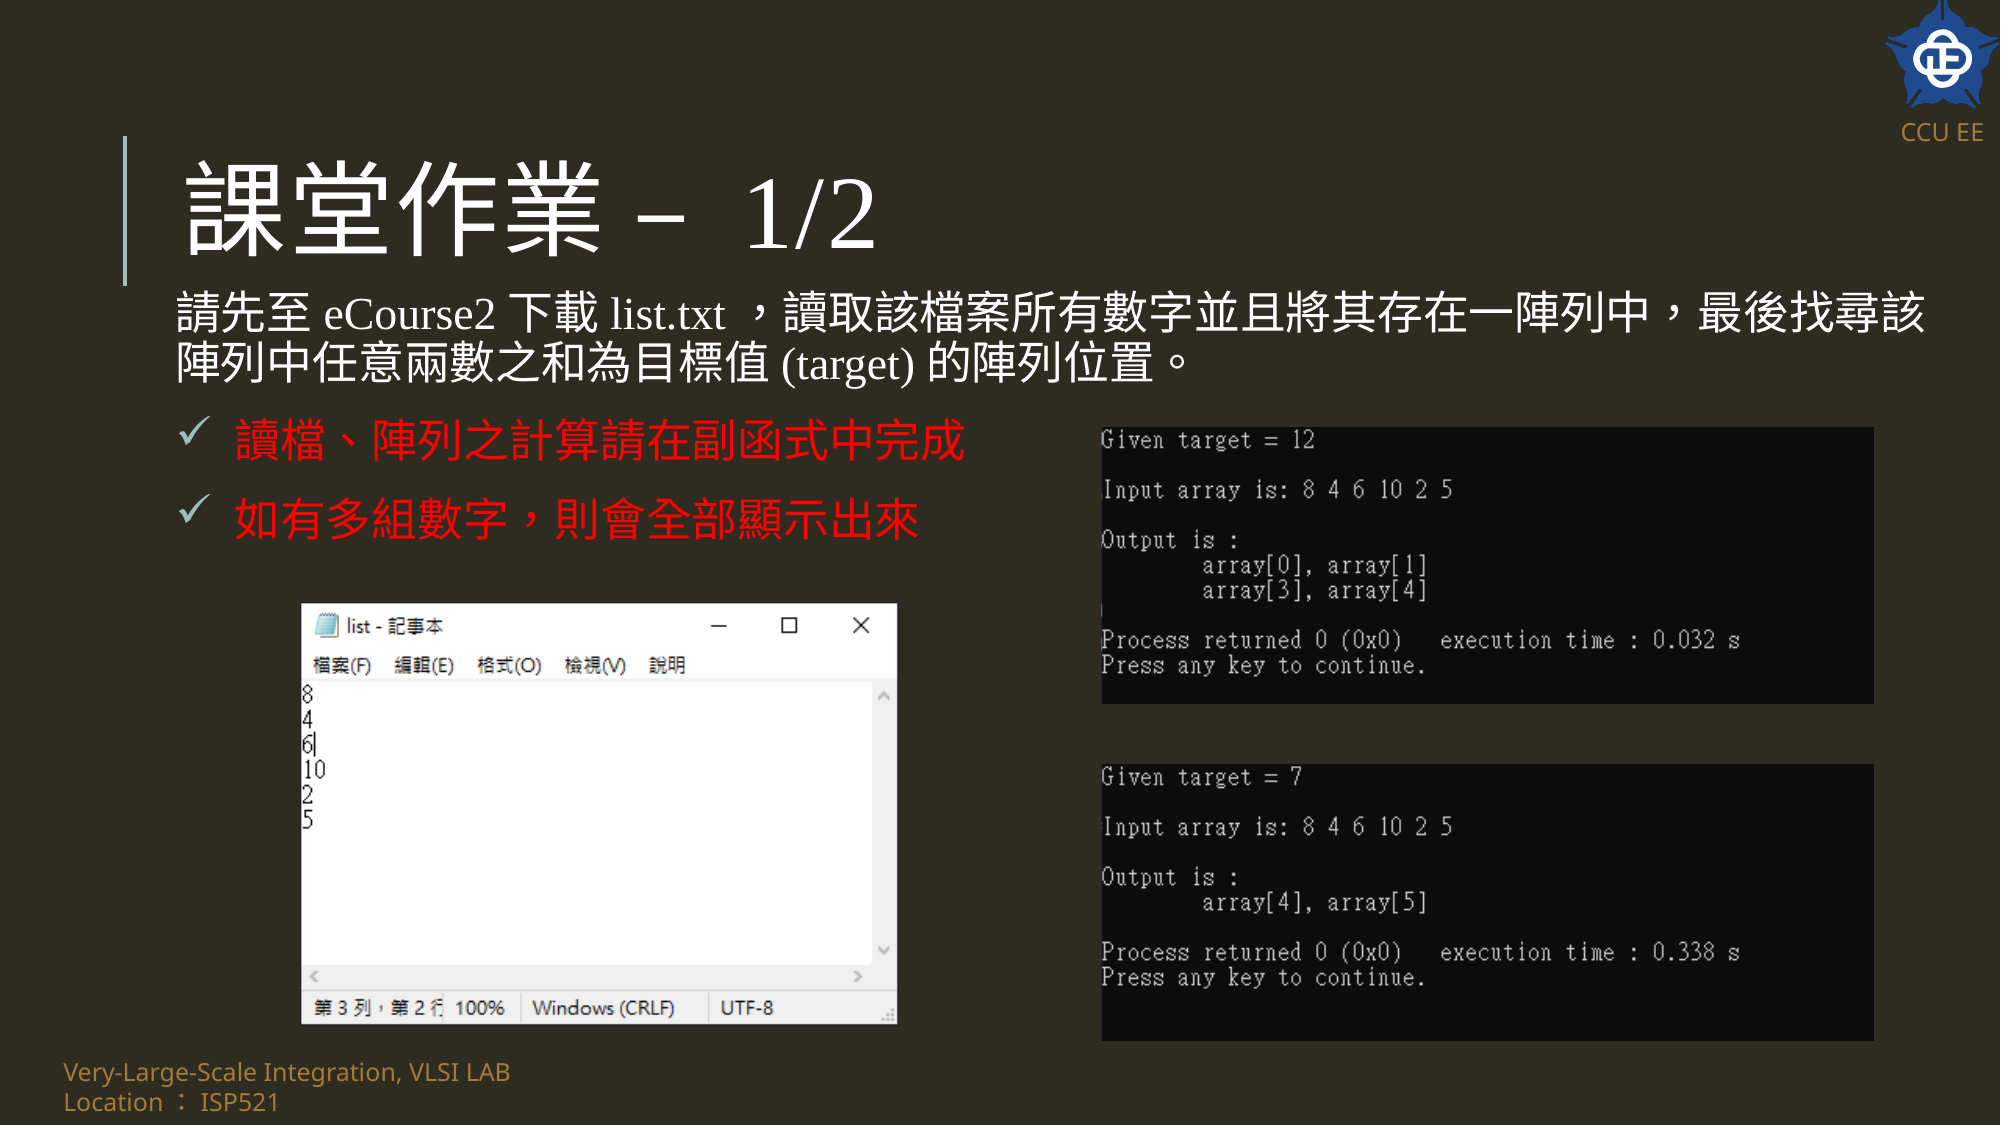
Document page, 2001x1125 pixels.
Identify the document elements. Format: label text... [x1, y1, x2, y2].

picture [1100, 764, 1875, 1041]
picture [300, 602, 900, 1026]
title 課堂作業 – 1/2 [168, 96, 1763, 282]
picture [1885, 0, 2000, 109]
list 請先至eCourse2下載list.txt，讀取該檔案所有數字並且將其存在一陣列中，最後找尋該陣列中任意兩數之和為目標值(target)的陣列位置。 讀檔、陣列之計算請在副函式中完成 如有多組數字，則會全部顯示出來 [168, 282, 1962, 563]
picture [1100, 427, 1875, 704]
